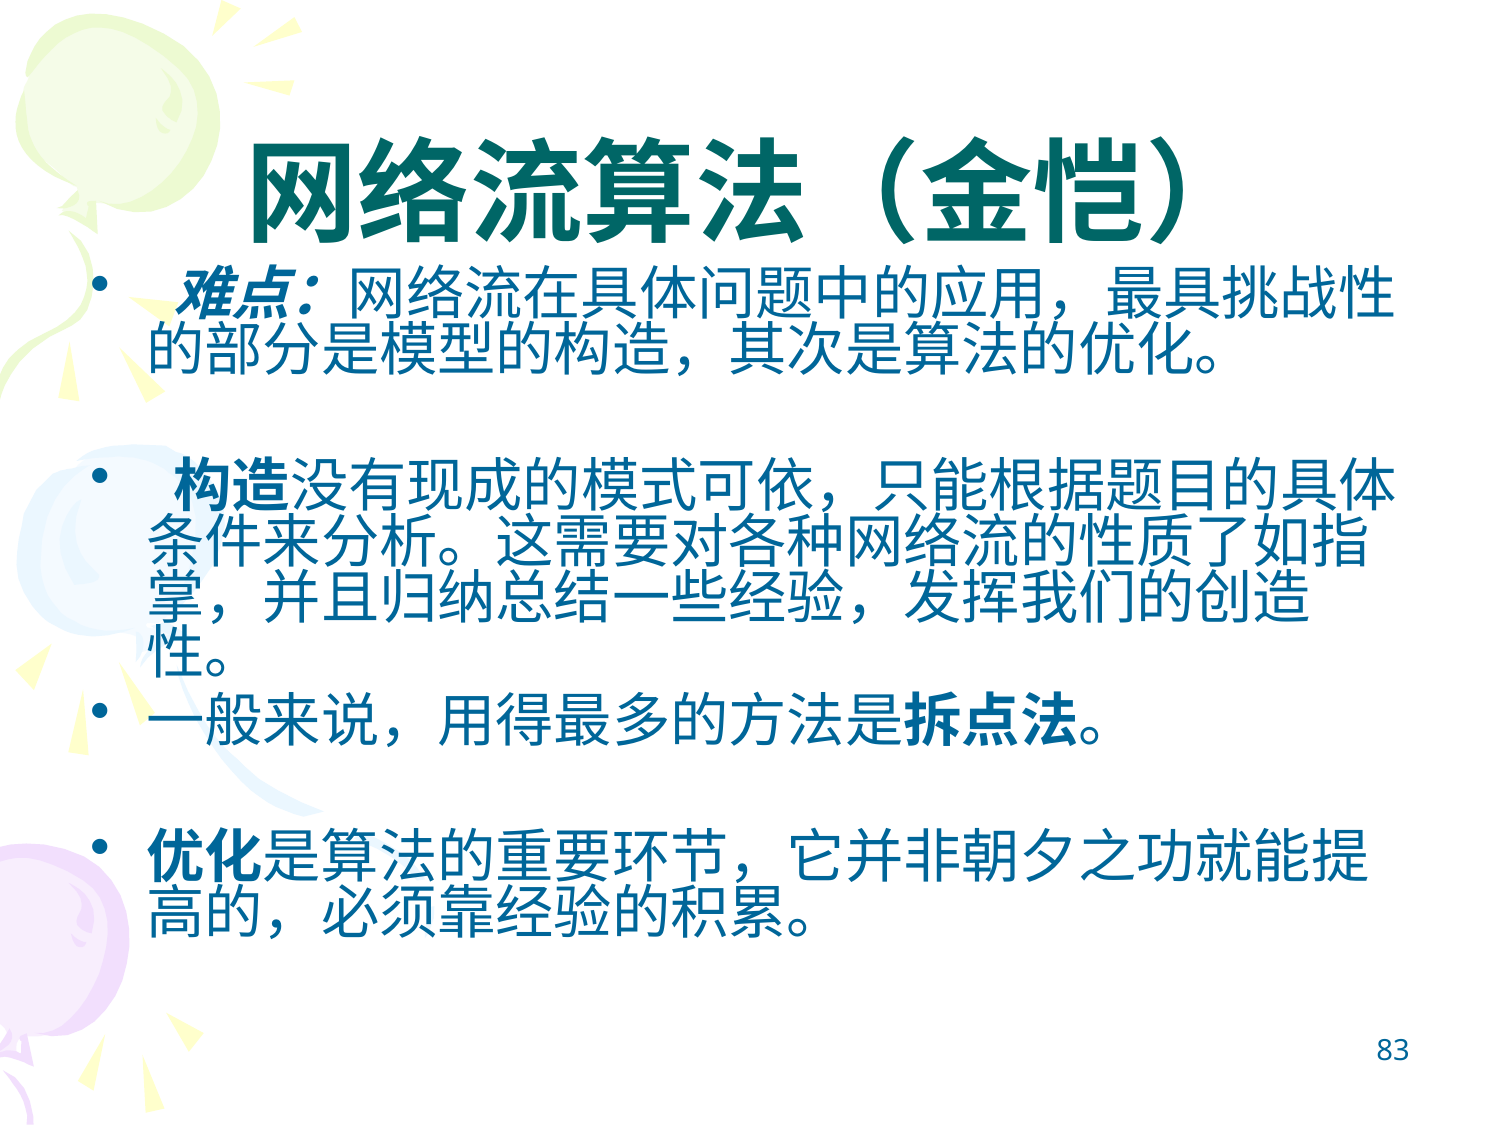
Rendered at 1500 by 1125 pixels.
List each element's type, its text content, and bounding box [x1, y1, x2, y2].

list 难点：网络流在具体问题中的应用，最具挑战性的部分是模型的构造，其次是算法的优化。 构造没有现成的模式可依，只能根据题目的具体条件来分析。这需要对各种网络流的性质了如指掌，并且归纳总结一些经验，发挥我们的创造性。 一般来说，用得最多的方法是拆点法。 优化是算法的重要环节，它并非朝夕之功就能提高的，必须靠经验的积累。 [75, 262, 1425, 994]
slide_number 83 [1074, 1024, 1425, 1100]
title 网络流算法（金恺） [75, 50, 1428, 266]
